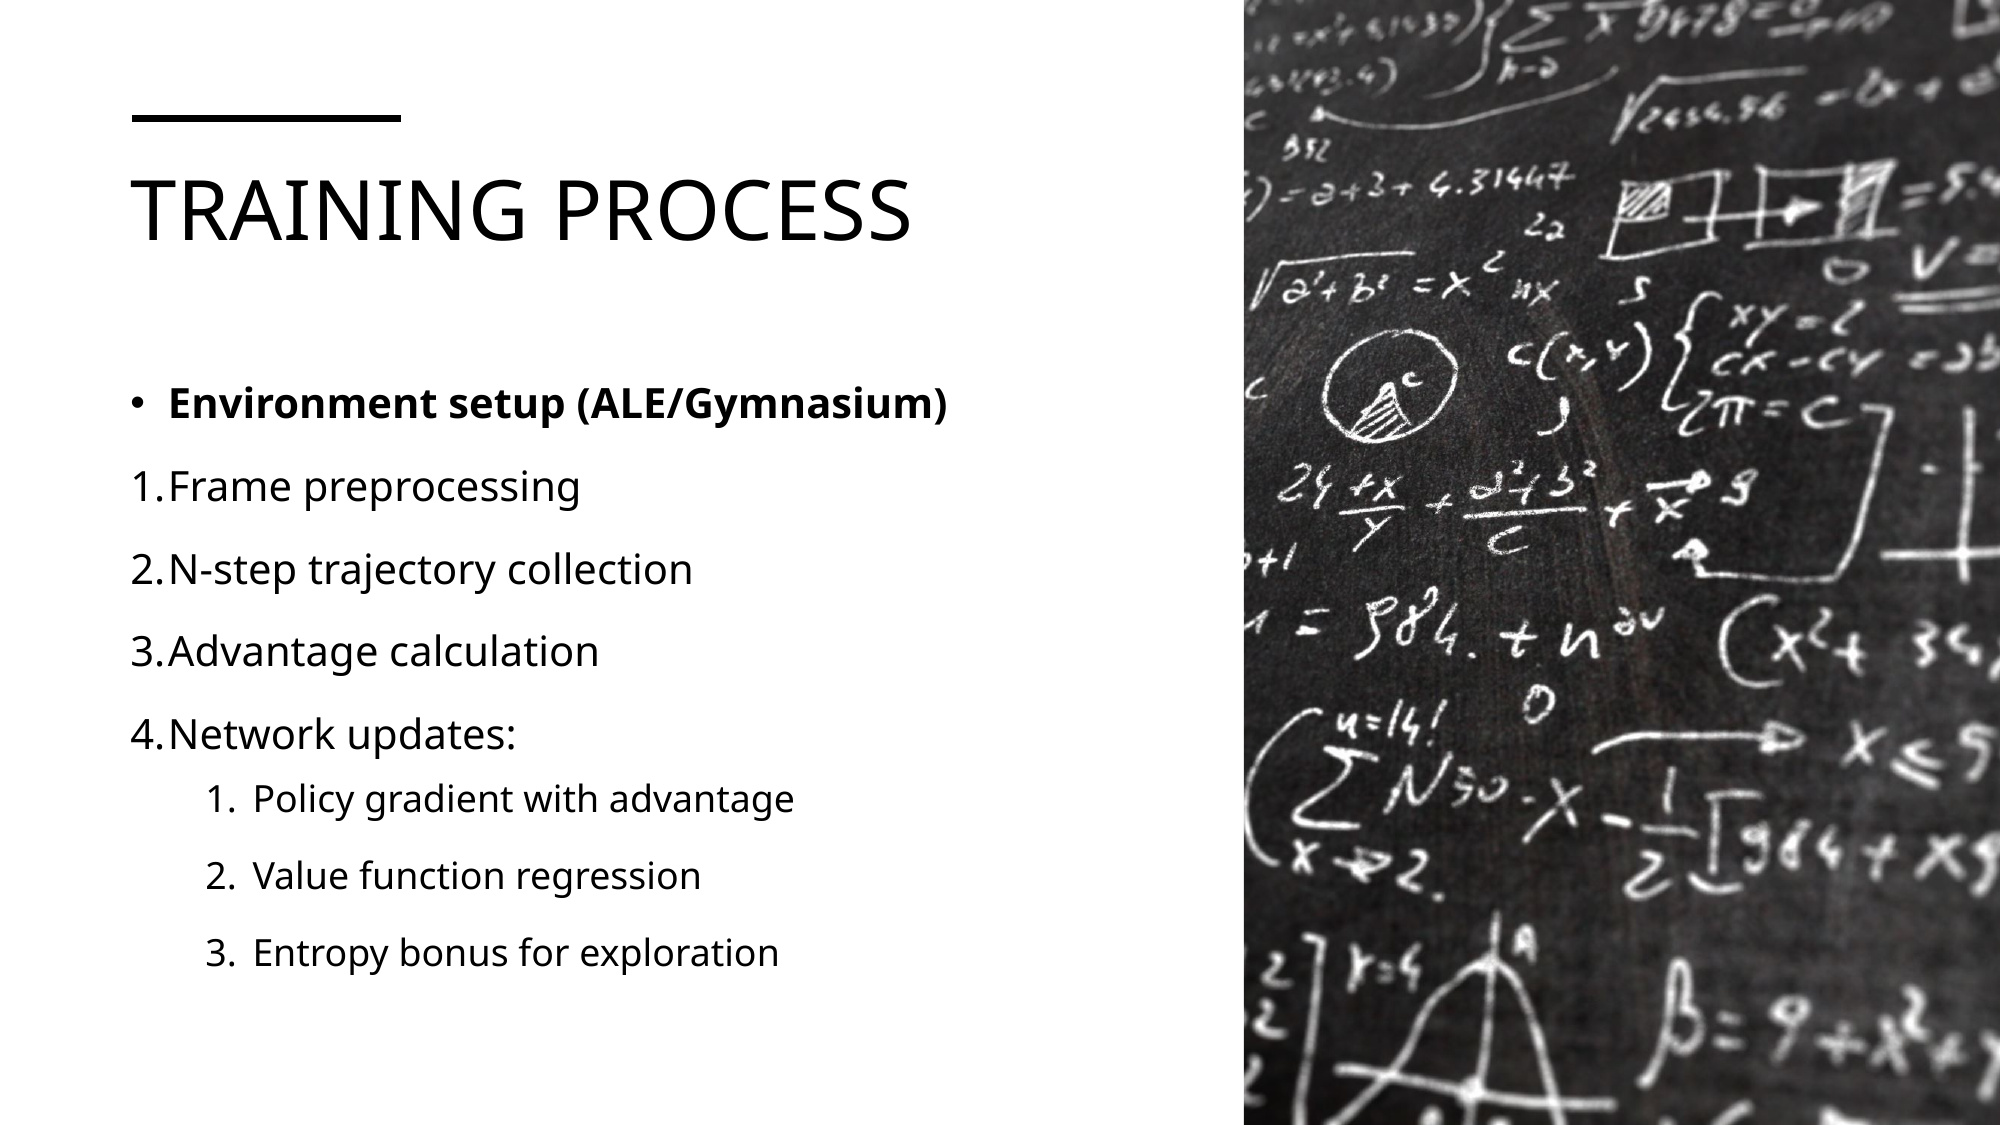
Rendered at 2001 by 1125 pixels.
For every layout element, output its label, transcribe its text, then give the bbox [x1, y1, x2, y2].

picture [1243, 0, 2000, 1125]
list Environment setup (ALE/Gymnasium) Frame preprocessing N-step trajectory collection Advantage calculation Network updates: Policy gradient with advantage Value function regression Entropy bonus for exploration [115, 364, 1139, 1011]
title Training Process [115, 149, 1139, 364]
text_box [0, 0, 1243, 1125]
